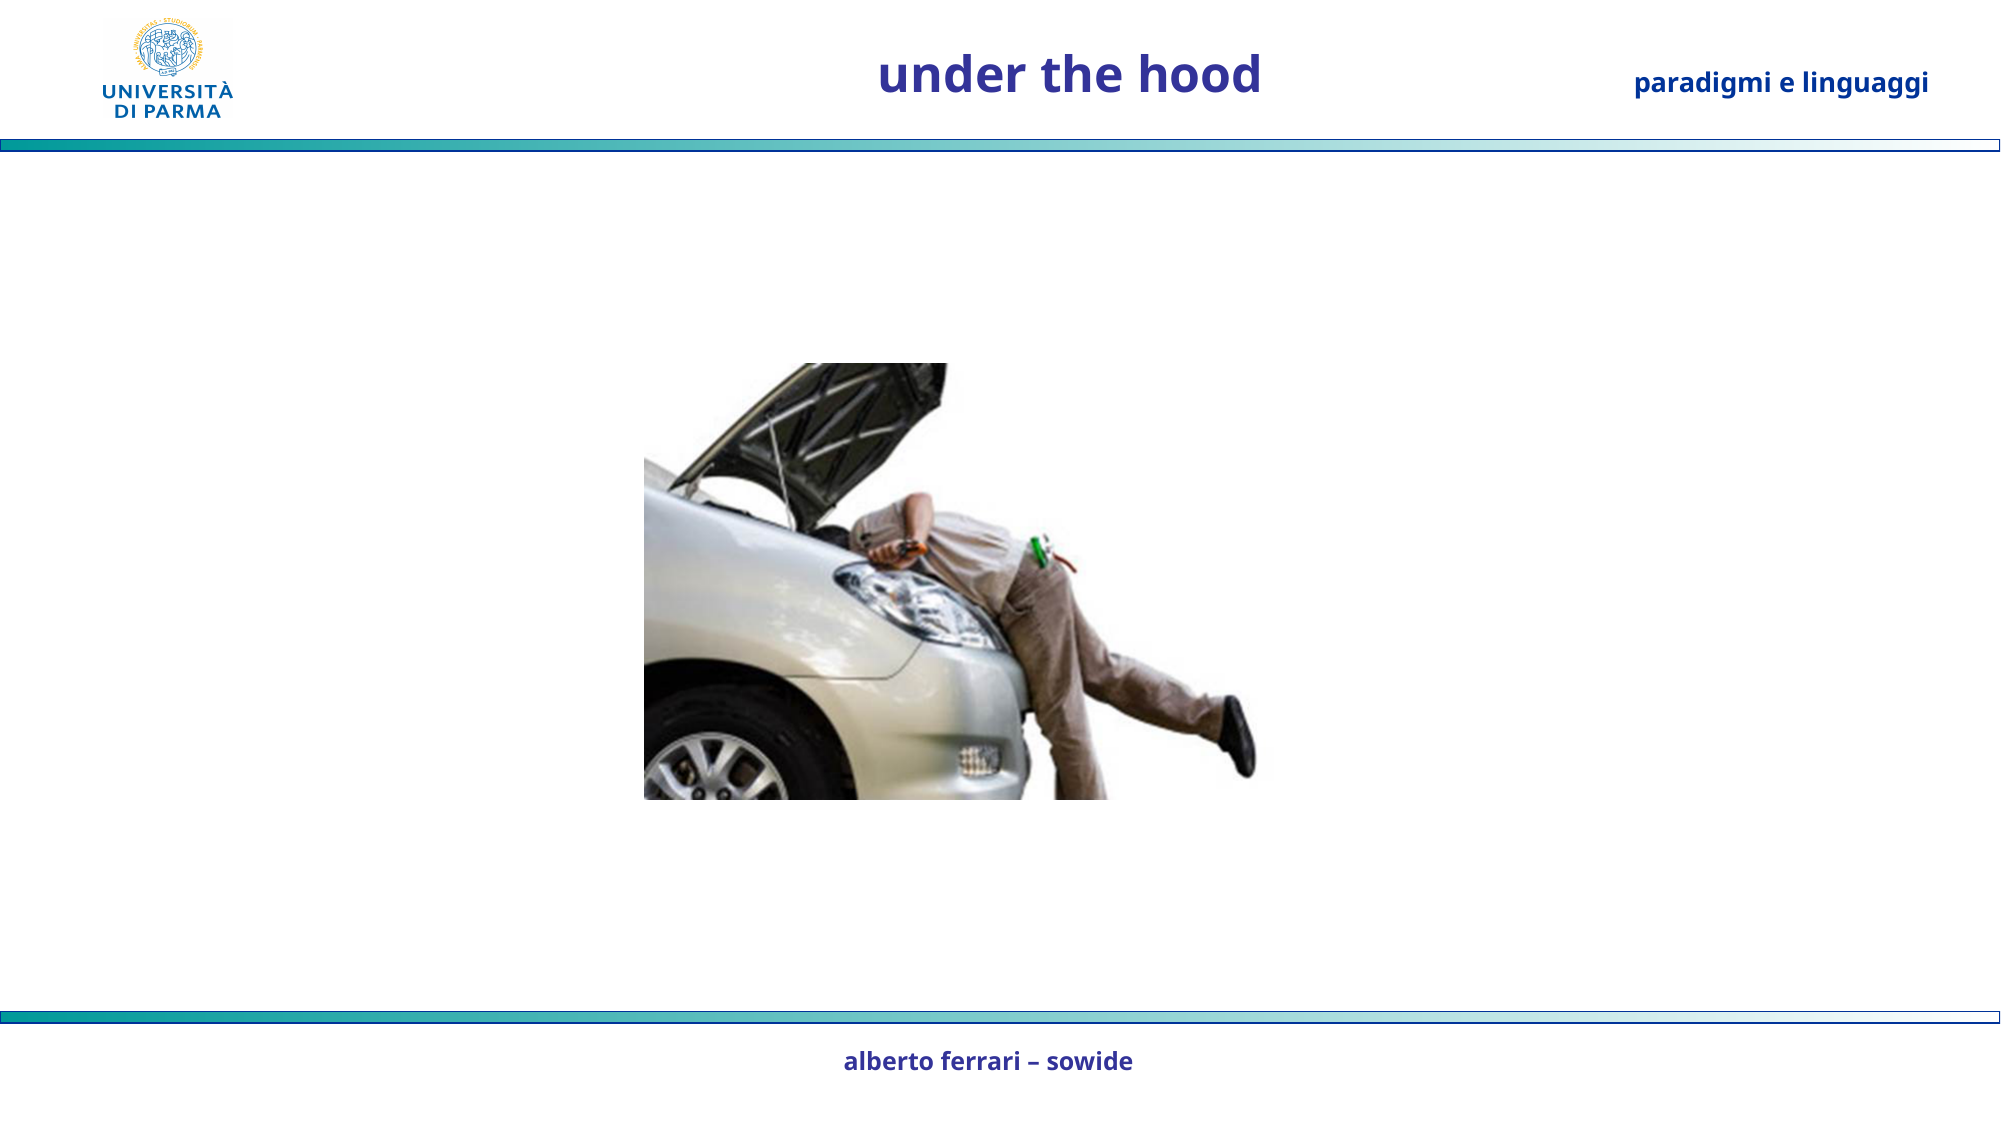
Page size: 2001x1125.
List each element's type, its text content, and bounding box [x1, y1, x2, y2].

picture [103, 18, 233, 118]
picture [644, 363, 1356, 800]
footer alberto ferrari – sowide [366, 1037, 1611, 1092]
title under the hood [559, 19, 1583, 126]
